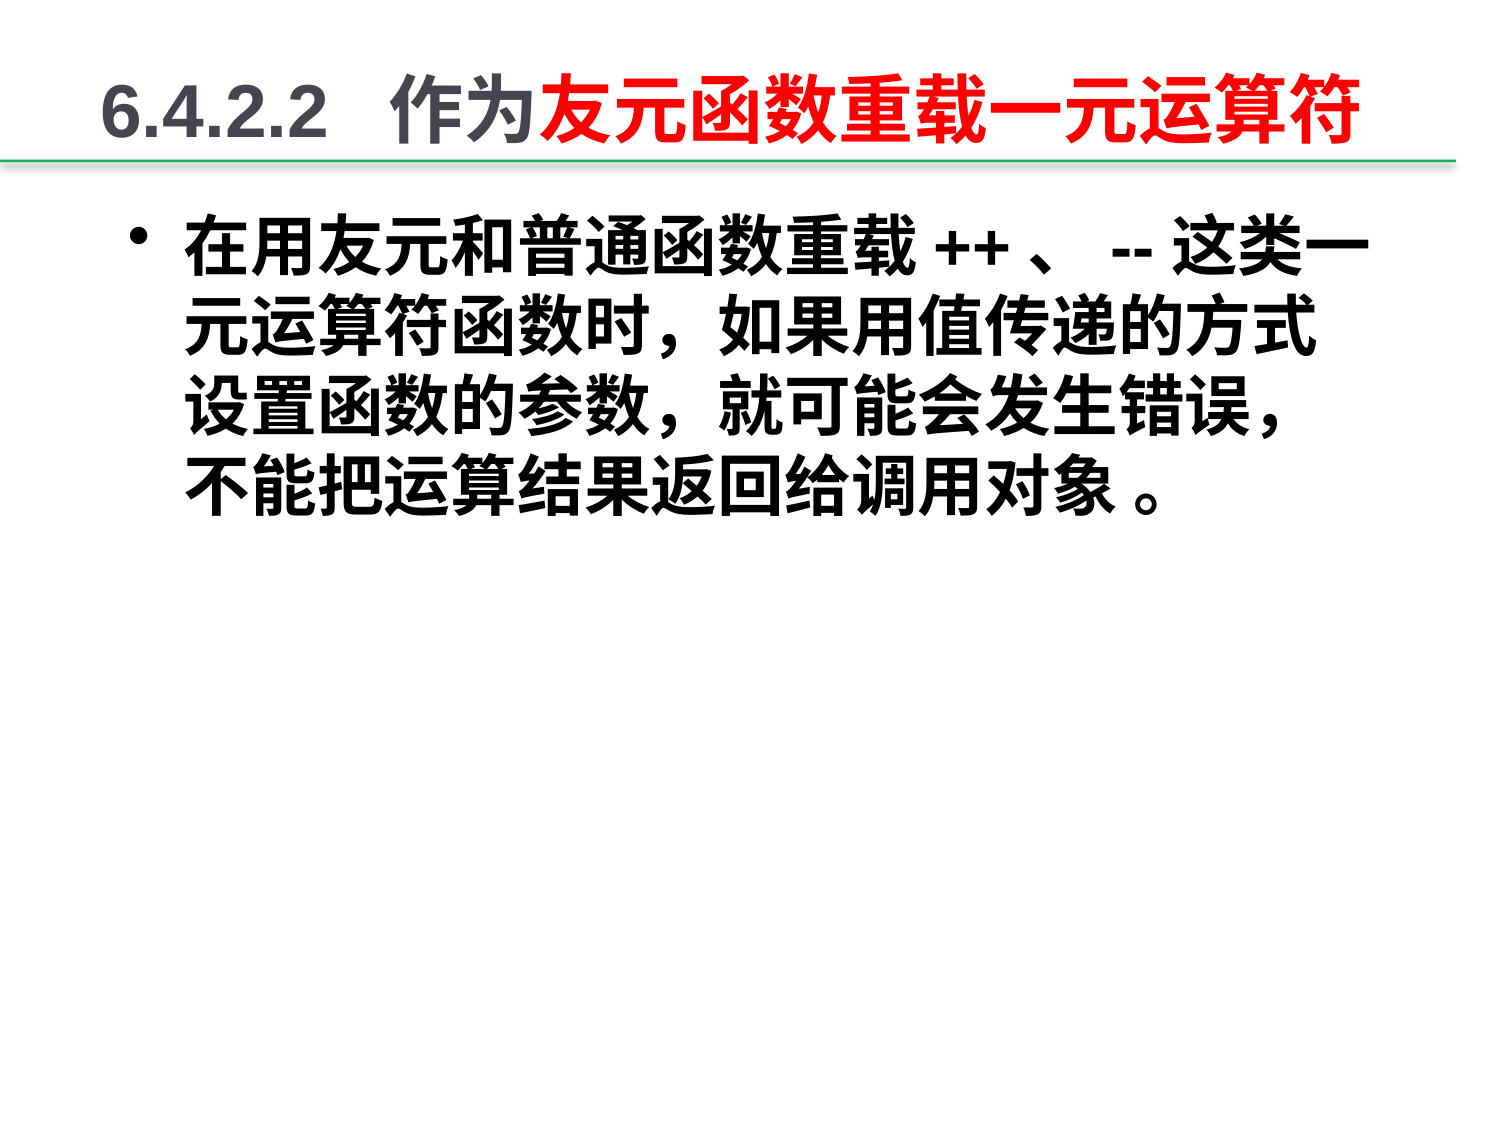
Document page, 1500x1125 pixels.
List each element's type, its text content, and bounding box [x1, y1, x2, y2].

list 在用友元和普通函数重载++、--这类一元运算符函数时，如果用值传递的方式设置函数的参数，就可能会发生错误，不能把运算结果返回给调用对象 。 [112, 196, 1388, 1000]
title 6.4.2.2 作为友元函数重载一元运算符 [76, 42, 1388, 173]
